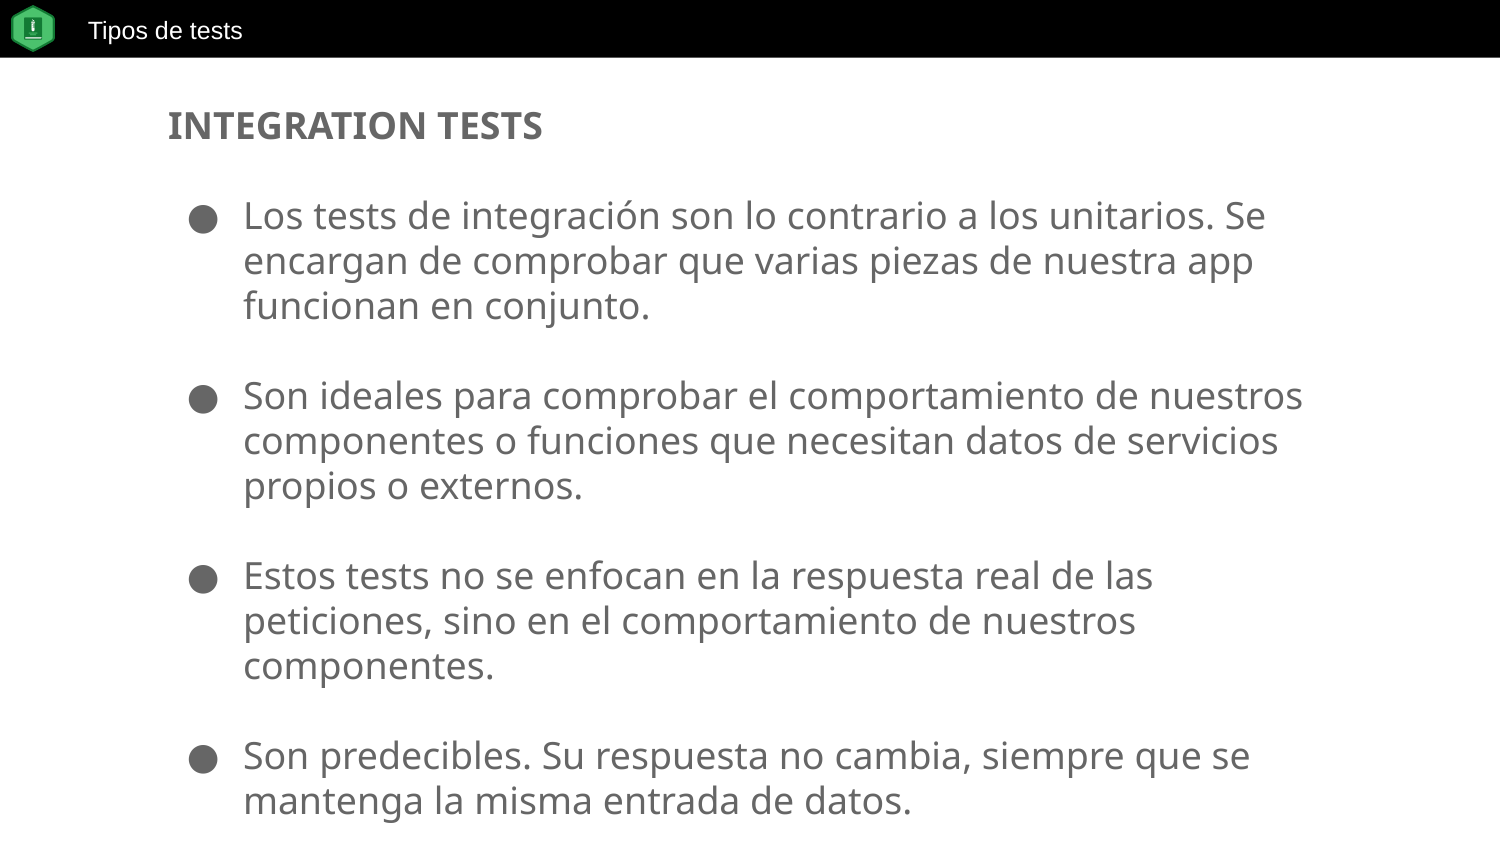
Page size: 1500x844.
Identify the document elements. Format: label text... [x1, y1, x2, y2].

text_box [0, 0, 1500, 58]
text_box INTEGRATION TESTS Los tests de integración son lo contrario a los unitarios. Se encargan de comprobar que varias piezas de nuestra app funcionan en conjunto. Son ideales para comprobar el comportamiento de nuestros componentes o funciones que necesitan datos de servicios propios o externos. Estos tests no se enfocan en la respuesta real de las peticiones, sino en el comportamiento de nuestros componentes. Son predecibles. Su respuesta no cambia, siempre que se mantenga la misma entrada de datos. [153, 87, 1347, 721]
picture [11, 5, 55, 53]
text_box Tipos de tests [72, 0, 758, 48]
